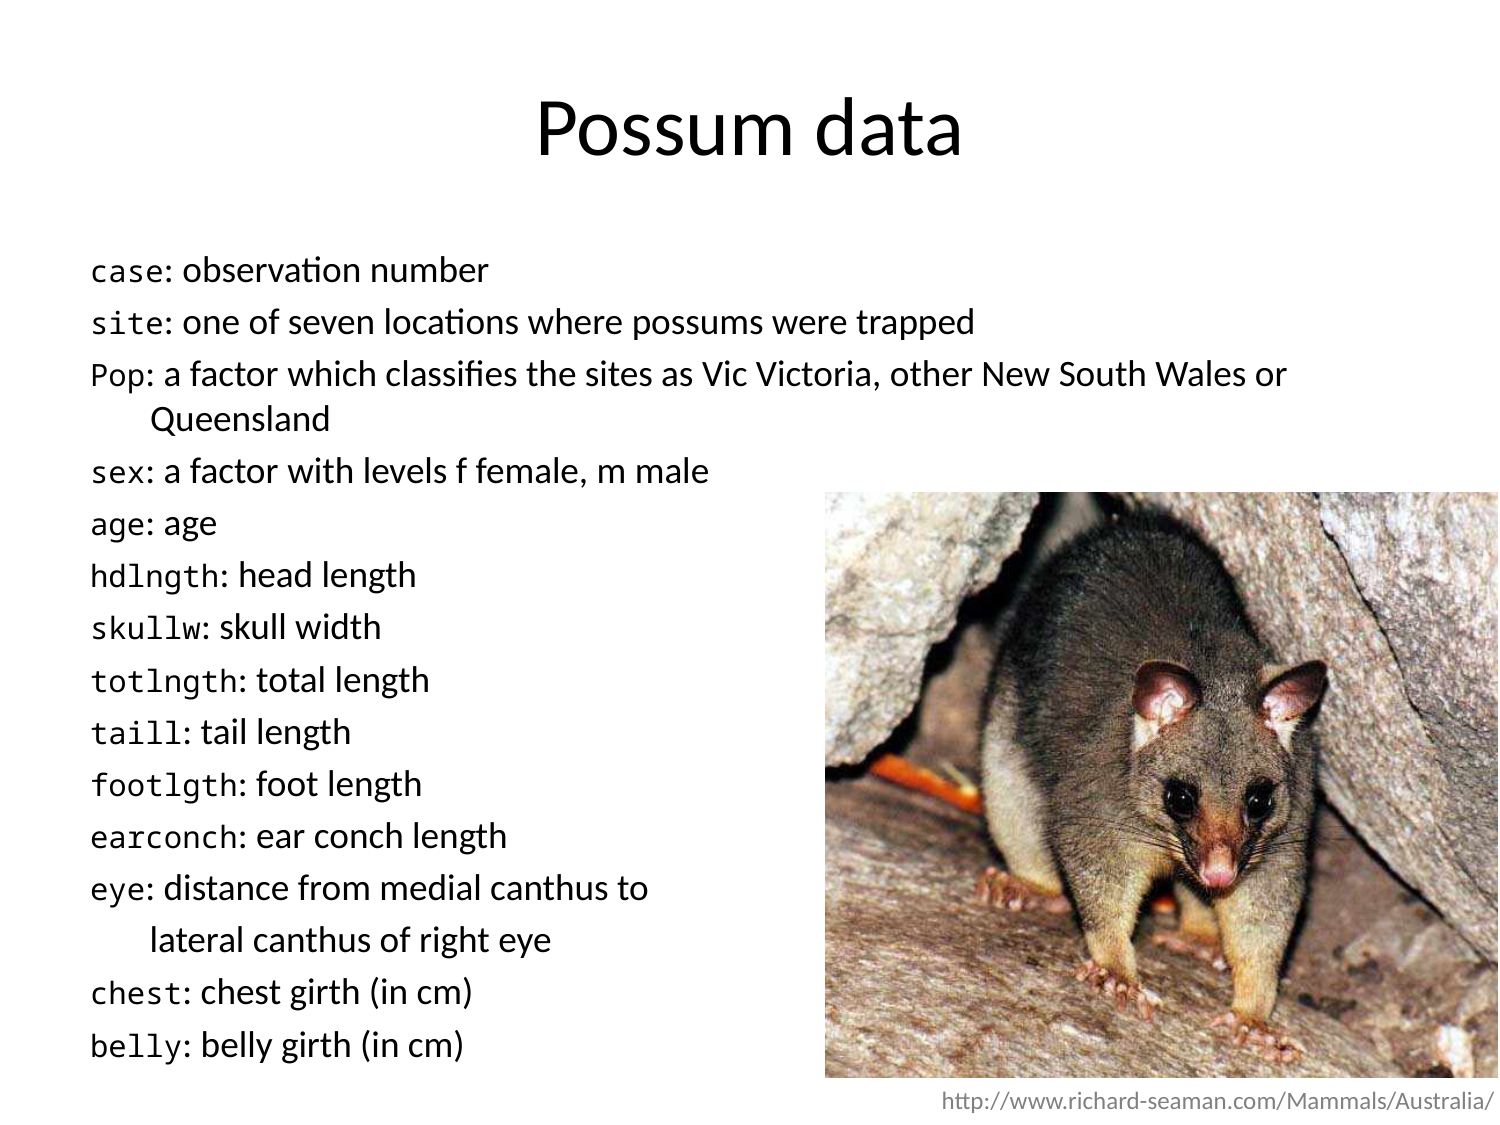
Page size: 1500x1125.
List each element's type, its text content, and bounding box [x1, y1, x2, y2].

title Possum data [75, 45, 1425, 200]
list case: observation number site: one of seven locations where possums were trapped Pop: a factor which classifies the sites as Vic Victoria, other New South Wales or Queensland sex: a factor with levels f female, m male age: age hdlngth: head length skullw: skull width totlngth: total length taill: tail length footlgth: foot length earconch: ear conch length eye: distance from medial canthus to lateral canthus of right eye chest: chest girth (in cm) belly: belly girth (in cm) [75, 237, 1425, 1075]
picture [824, 492, 1498, 1078]
text_box http://www.richard-seaman.com/Mammals/Australia/ [760, 1077, 1500, 1122]
